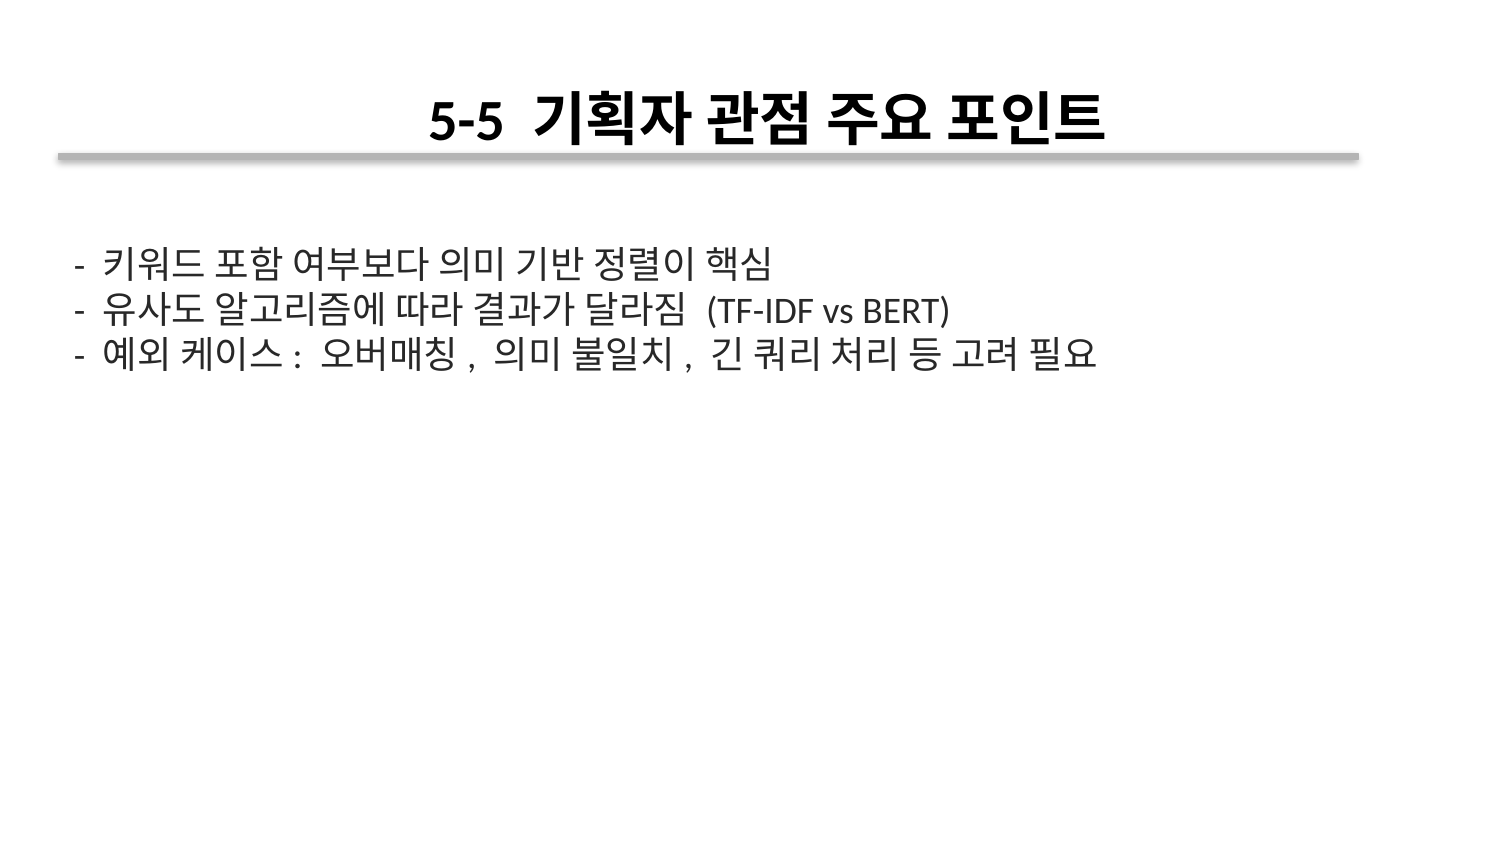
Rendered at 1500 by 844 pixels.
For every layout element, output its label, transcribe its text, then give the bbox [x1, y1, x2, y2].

text_box [58, 153, 1359, 160]
text_box 5-5 기획자 관점 주요 포인트 [413, 29, 1122, 151]
text_box - 키워드 포함 여부보다 의미 기반 정렬이 핵심 - 유사도 알고리즘에 따라 결과가 달라짐 (TF-IDF vs BERT) - 예외 케이스: 오버매칭, 의미 불일치, 긴 쿼리 처리 등 고려 필요 [58, 188, 1477, 384]
